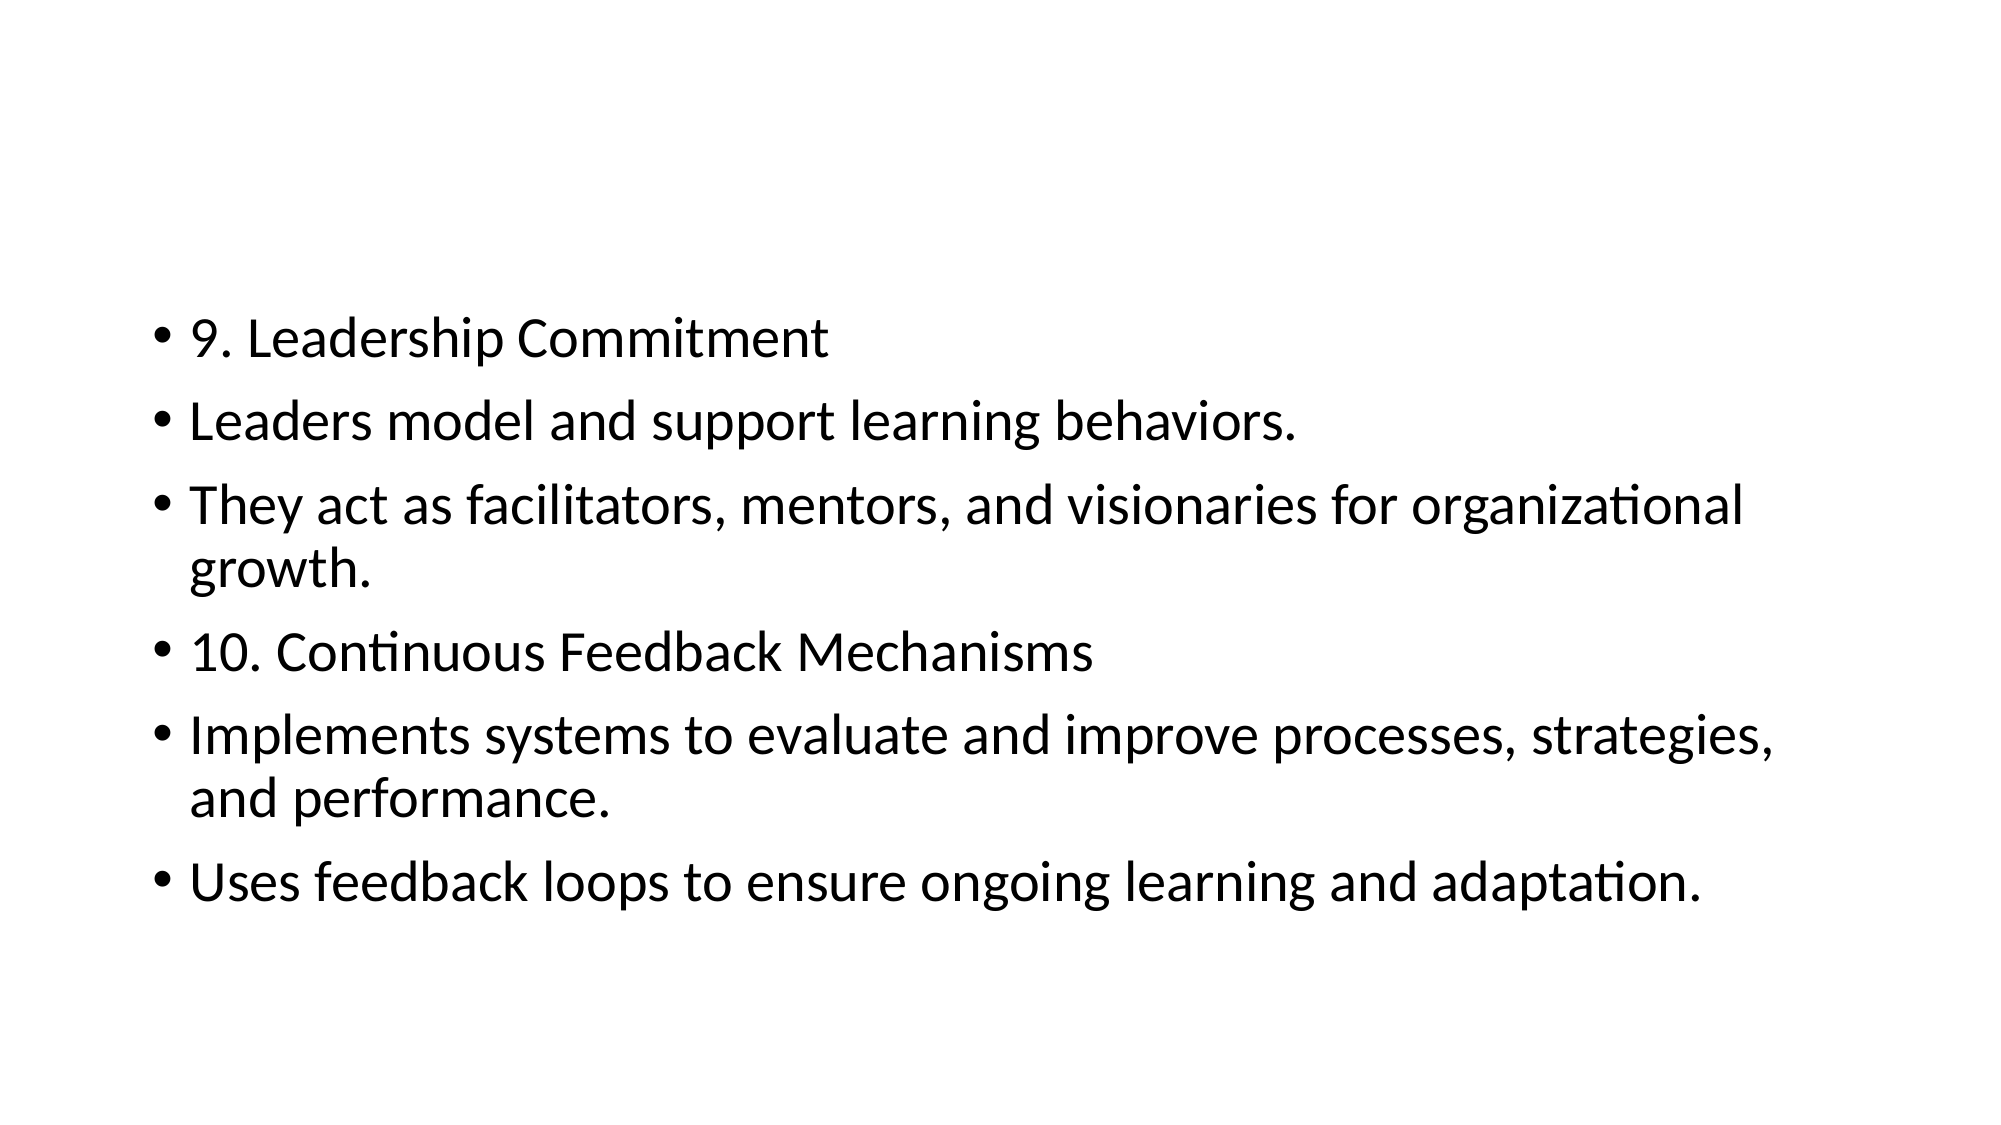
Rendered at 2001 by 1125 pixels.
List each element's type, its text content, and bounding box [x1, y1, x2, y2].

list 9. Leadership Commitment Leaders model and support learning behaviors. They act as facilitators, mentors, and visionaries for organizational growth. 10. Continuous Feedback Mechanisms Implements systems to evaluate and improve processes, strategies, and performance. Uses feedback loops to ensure ongoing learning and adaptation. [137, 299, 1863, 1014]
